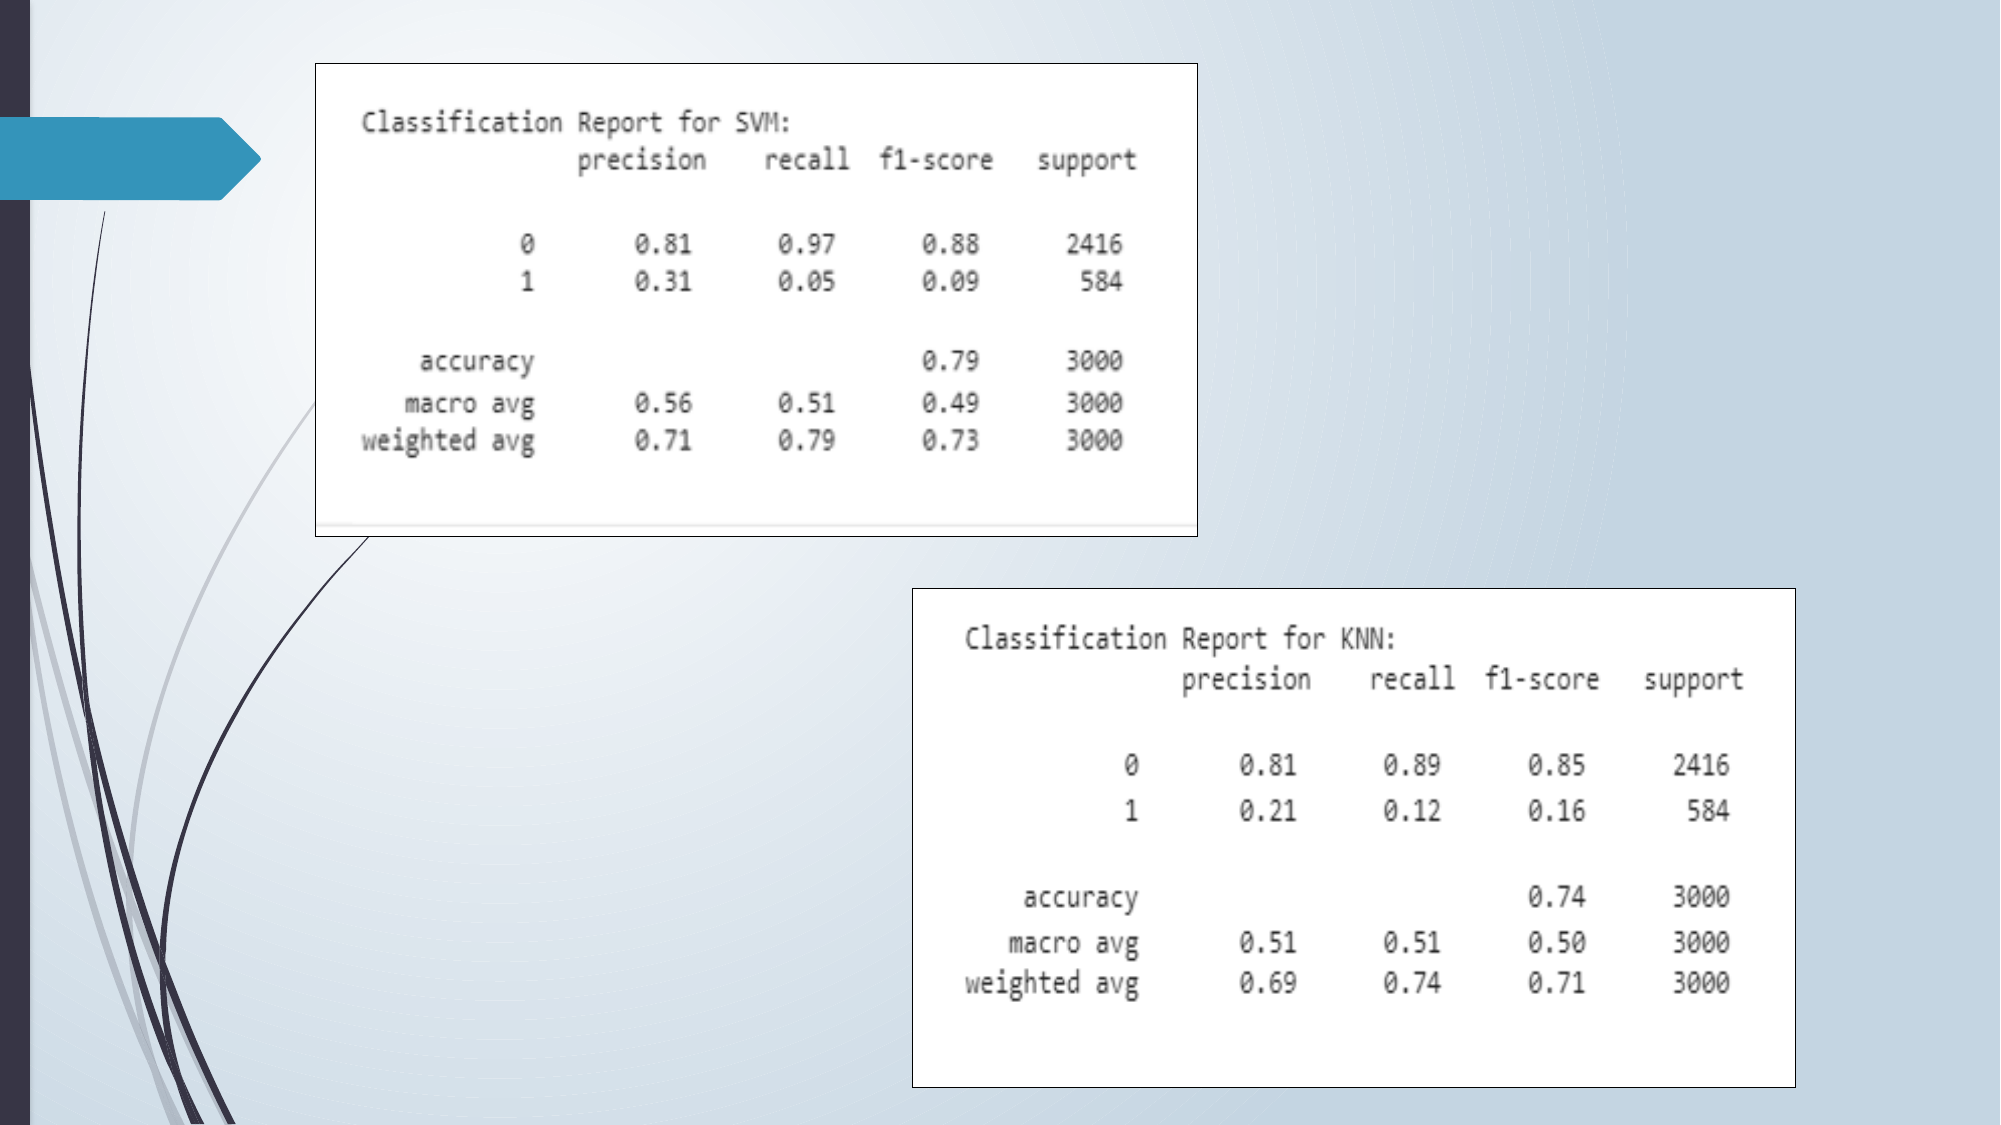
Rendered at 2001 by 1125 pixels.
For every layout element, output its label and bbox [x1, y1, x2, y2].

picture [314, 62, 1198, 537]
picture [912, 588, 1796, 1089]
